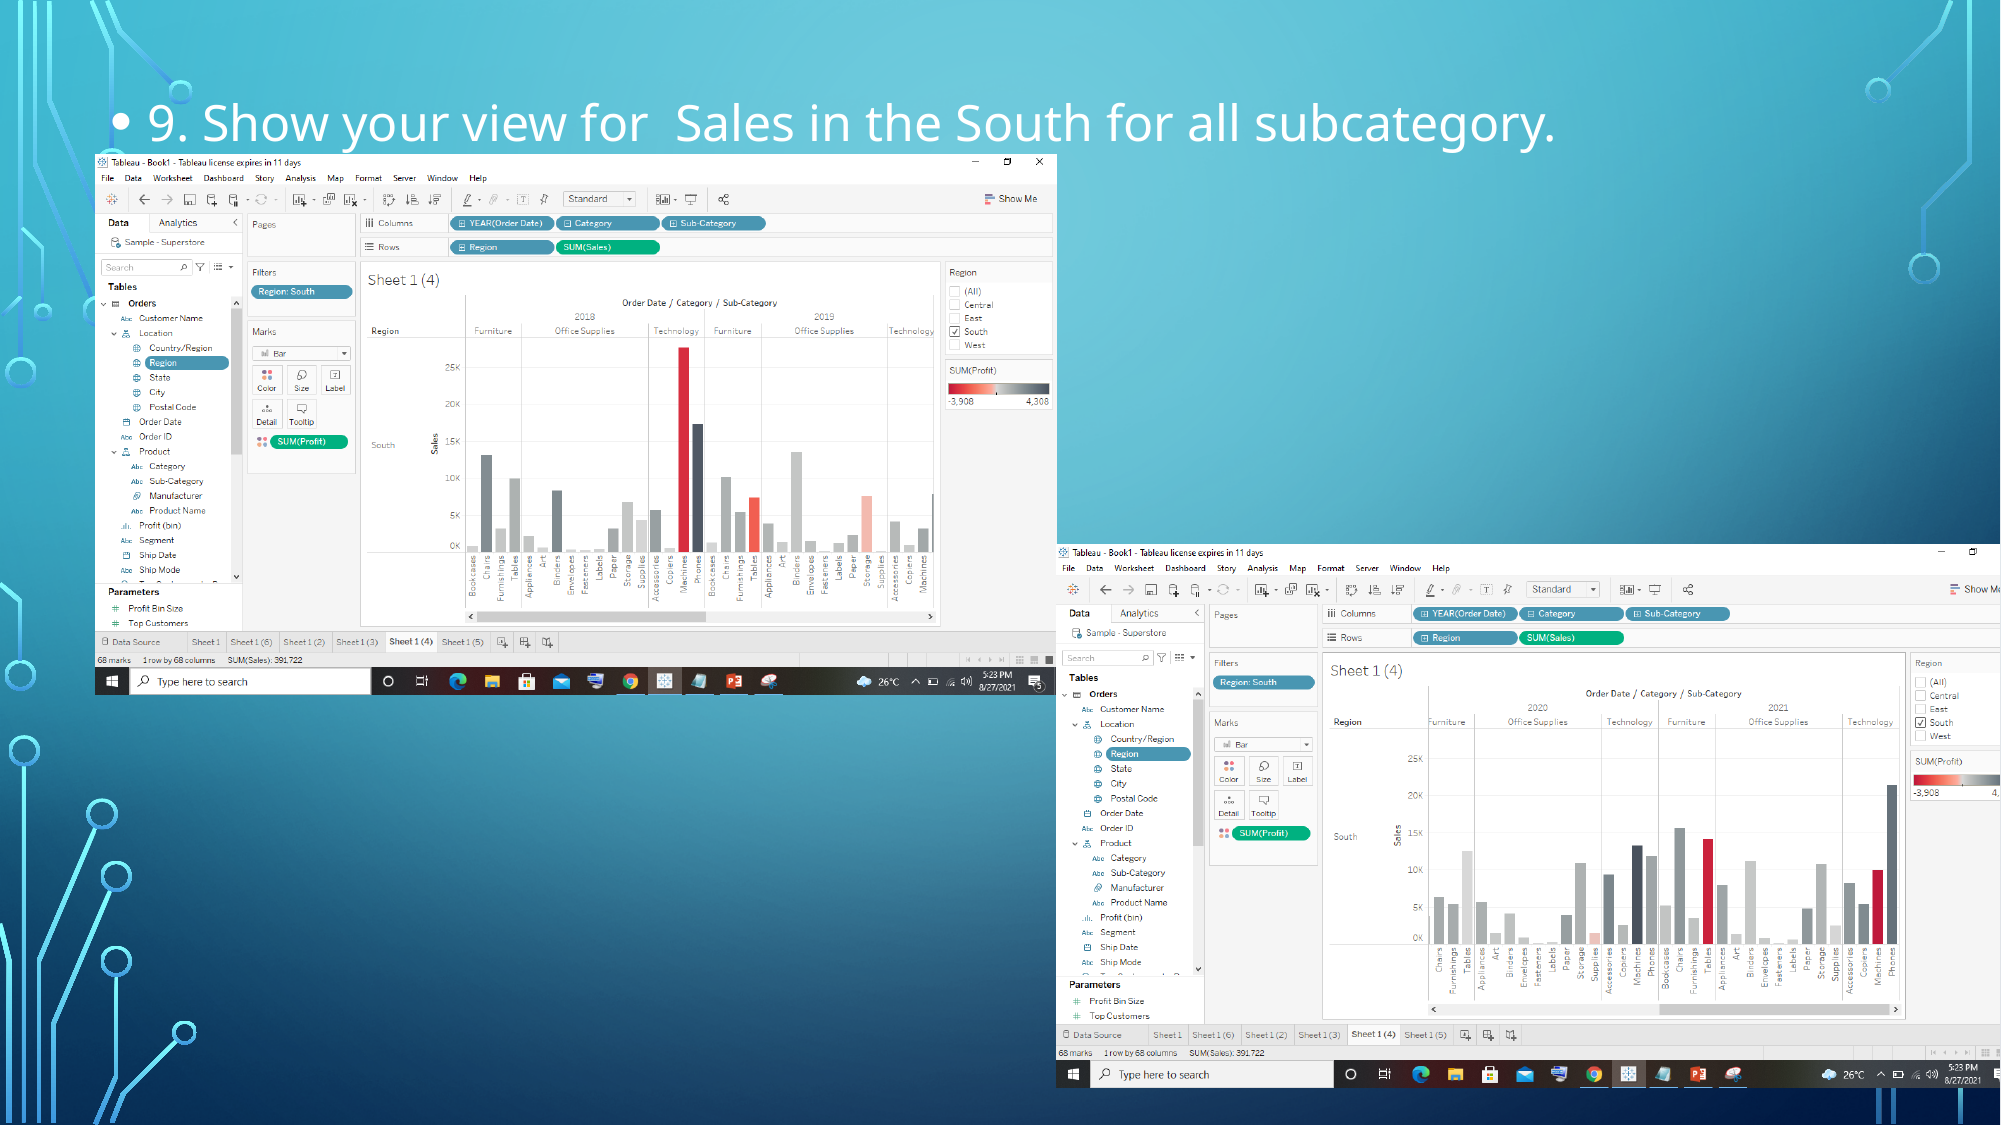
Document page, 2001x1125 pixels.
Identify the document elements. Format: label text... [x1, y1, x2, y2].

picture [94, 154, 2000, 1089]
list 9. Show your view for Sales in the South for all subcategory. [95, 71, 1948, 544]
list 9. Show your view for Sales in the South for all subcategory. [95, 696, 1056, 1059]
